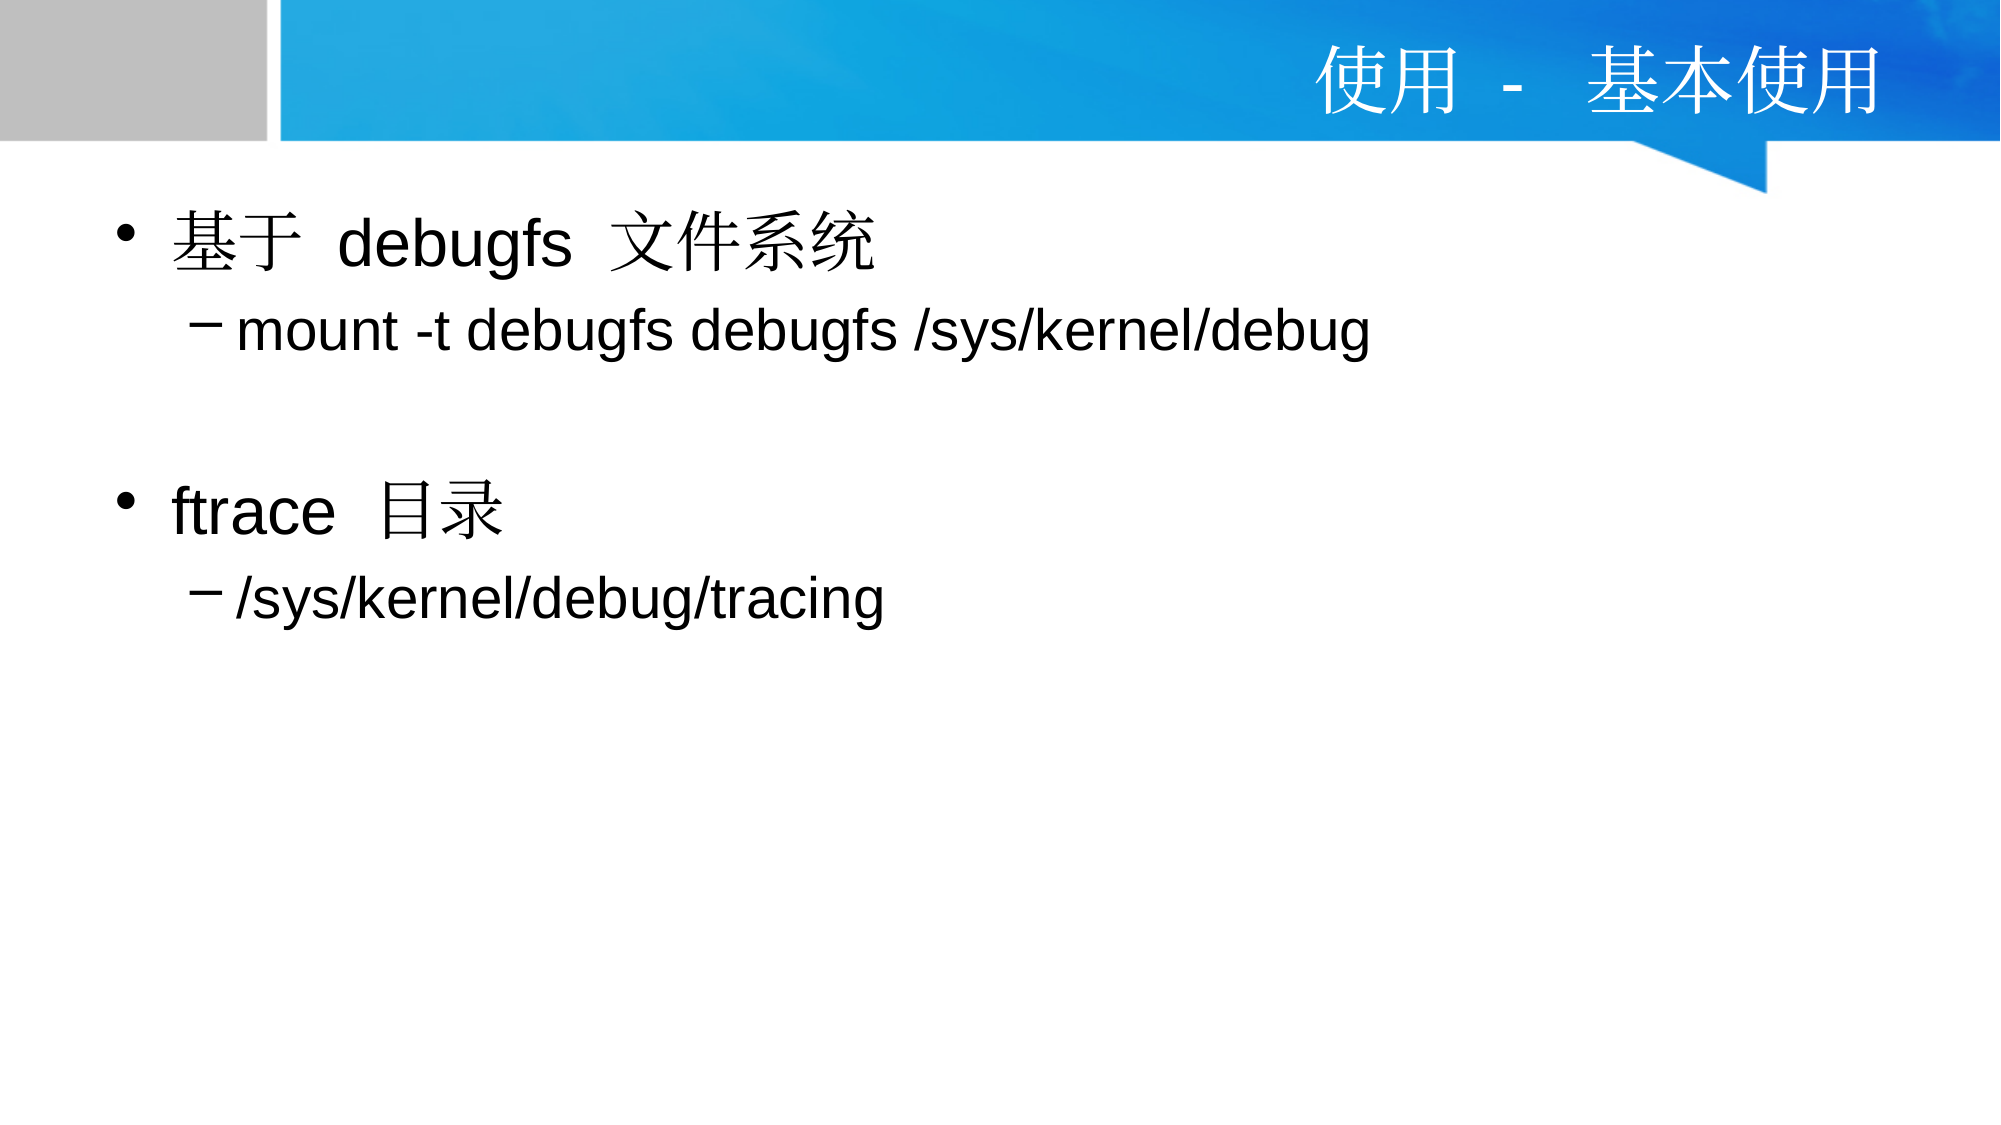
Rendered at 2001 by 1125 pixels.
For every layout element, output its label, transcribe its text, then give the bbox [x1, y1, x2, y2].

list 基于 debugfs 文件系统 mount -t debugfs debugfs /sys/kernel/debug ftrace 目录 /sys/kernel/debug/tracing [99, 192, 1901, 1006]
title 使用 - 基本使用 [99, 30, 1901, 127]
picture [0, 0, 2000, 1125]
